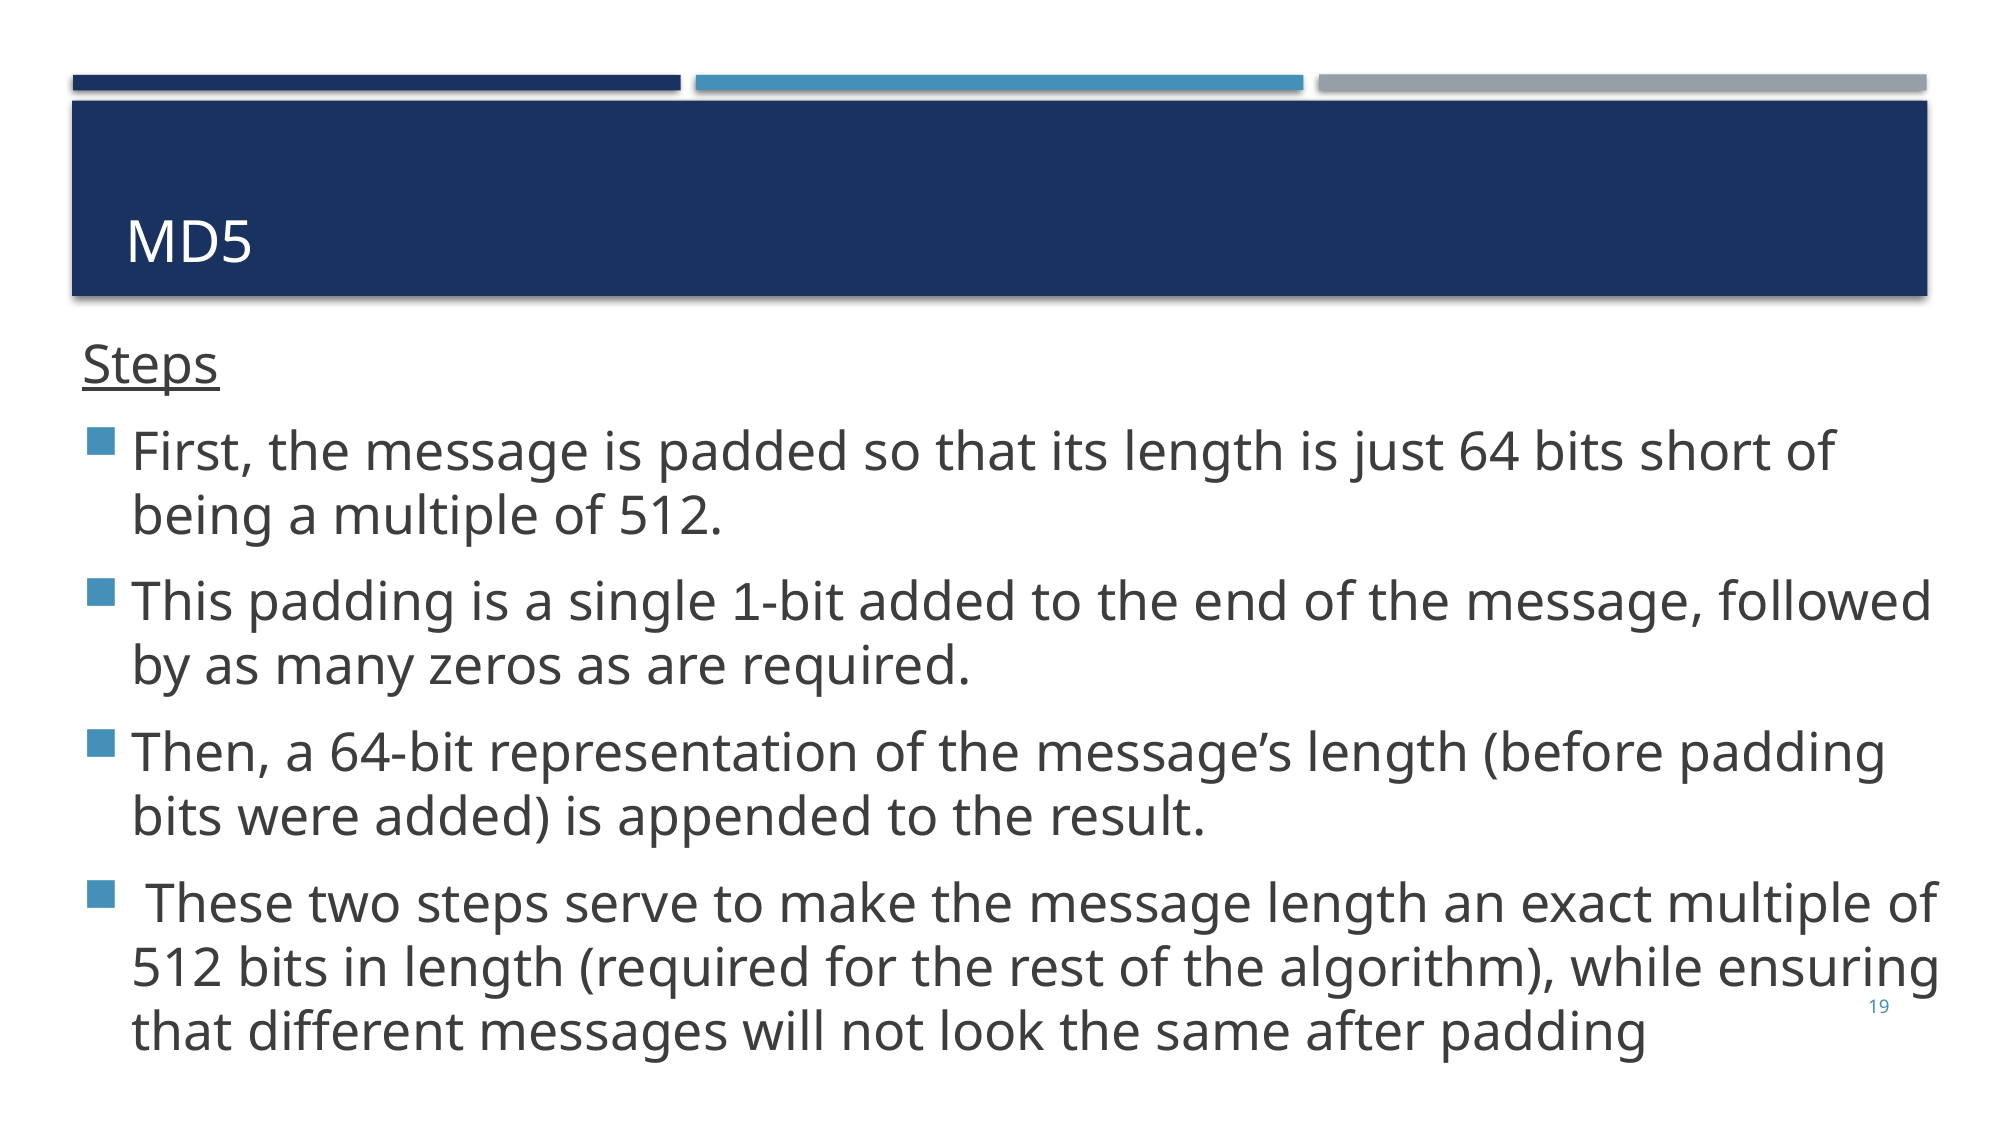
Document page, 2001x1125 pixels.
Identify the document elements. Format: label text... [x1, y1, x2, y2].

slide_number 19 [1732, 977, 1905, 1037]
list Steps First, the message is padded so that its length is just 64 bits short of being a multiple of 512. This padding is a single 1-bit added to the end of the message, followed by as many zeros as are required. Then, a 64-bit representation of the message’s length (before padding bits were added) is appended to the result. These two steps serve to make the message length an exact multiple of 512 bits in length (required for the rest of the algorithm), while ensuring that different messages will not look the same after padding [67, 322, 1971, 1079]
title MD5 [95, 115, 1905, 282]
